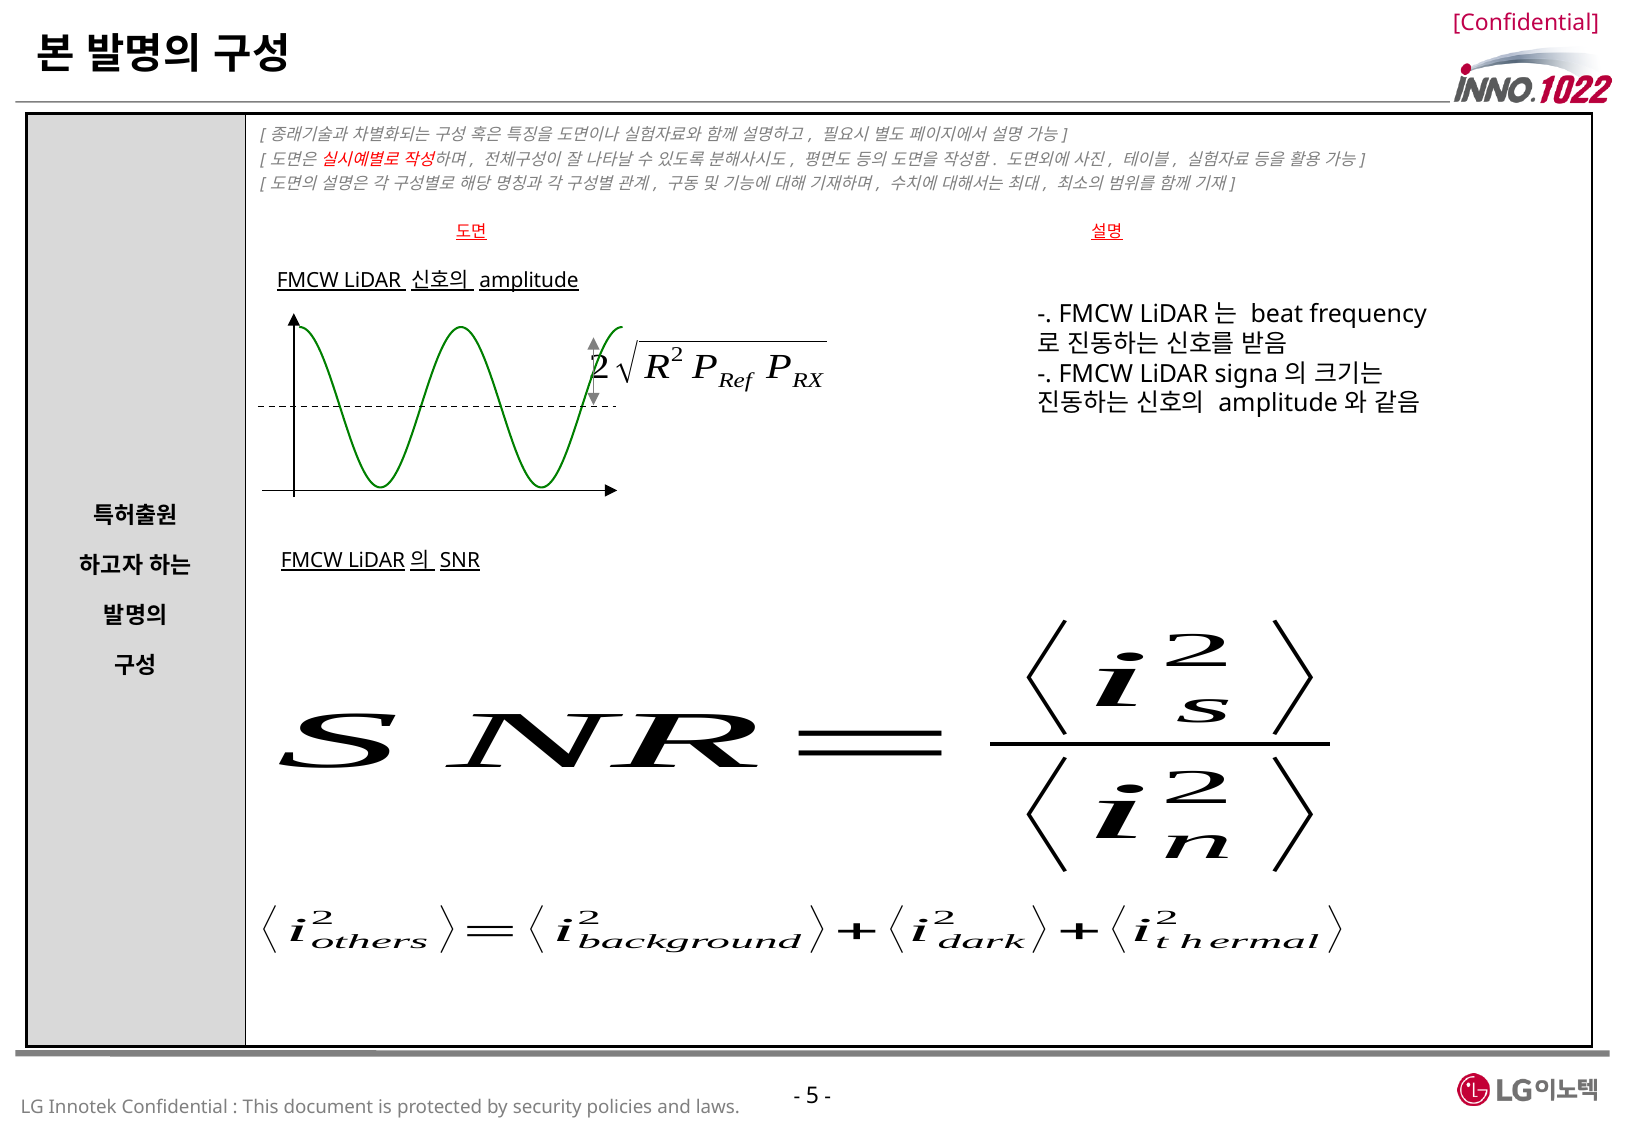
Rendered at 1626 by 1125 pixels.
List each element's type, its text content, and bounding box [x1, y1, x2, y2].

table_header 특허출원 하고자 하는 발명의 구성 [28, 115, 245, 1045]
text_box FMCW LiDAR 신호의 amplitude [262, 259, 594, 299]
text_box FMCW LiDAR의 SNR [266, 539, 495, 579]
text_box 설명 [1076, 213, 1138, 249]
text_box 본 발명의 구성 [21, 19, 306, 84]
text_box 도면 [441, 213, 502, 249]
table_header [종래기술과 차별화되는 구성 혹은 특징을 도면이나 실험자료와 함께 설명하고, 필요시 별도 페이지에서 설명 가능] [도면은 실시예별로 작성하며, 전체구성이 잘 나타날 수 있도록 분해사시도, 평면도 등의 도면을 작성함. 도면외에 사진, 테이블, 실험자료 등을 활용 가능] [도면의 설명은 각 구성별로 해당 명칭과 각 구성별 관계, 구동 및 기능에 대해 기재하며, 수치에 대해서는 최대, 최소의 범위를 함께 기재] [246, 115, 1591, 1045]
text_box - 5 - [728, 1073, 896, 1120]
text_box -. FMCW LiDAR는 beat frequency로 진동하는 신호를 받음 -. FMCW LiDAR signa의 크기는 진동하는 신호의 amplitude와 같음 [1022, 289, 1470, 425]
picture [1457, 1073, 1597, 1106]
chart [292, 281, 667, 533]
picture [1450, 41, 1615, 108]
